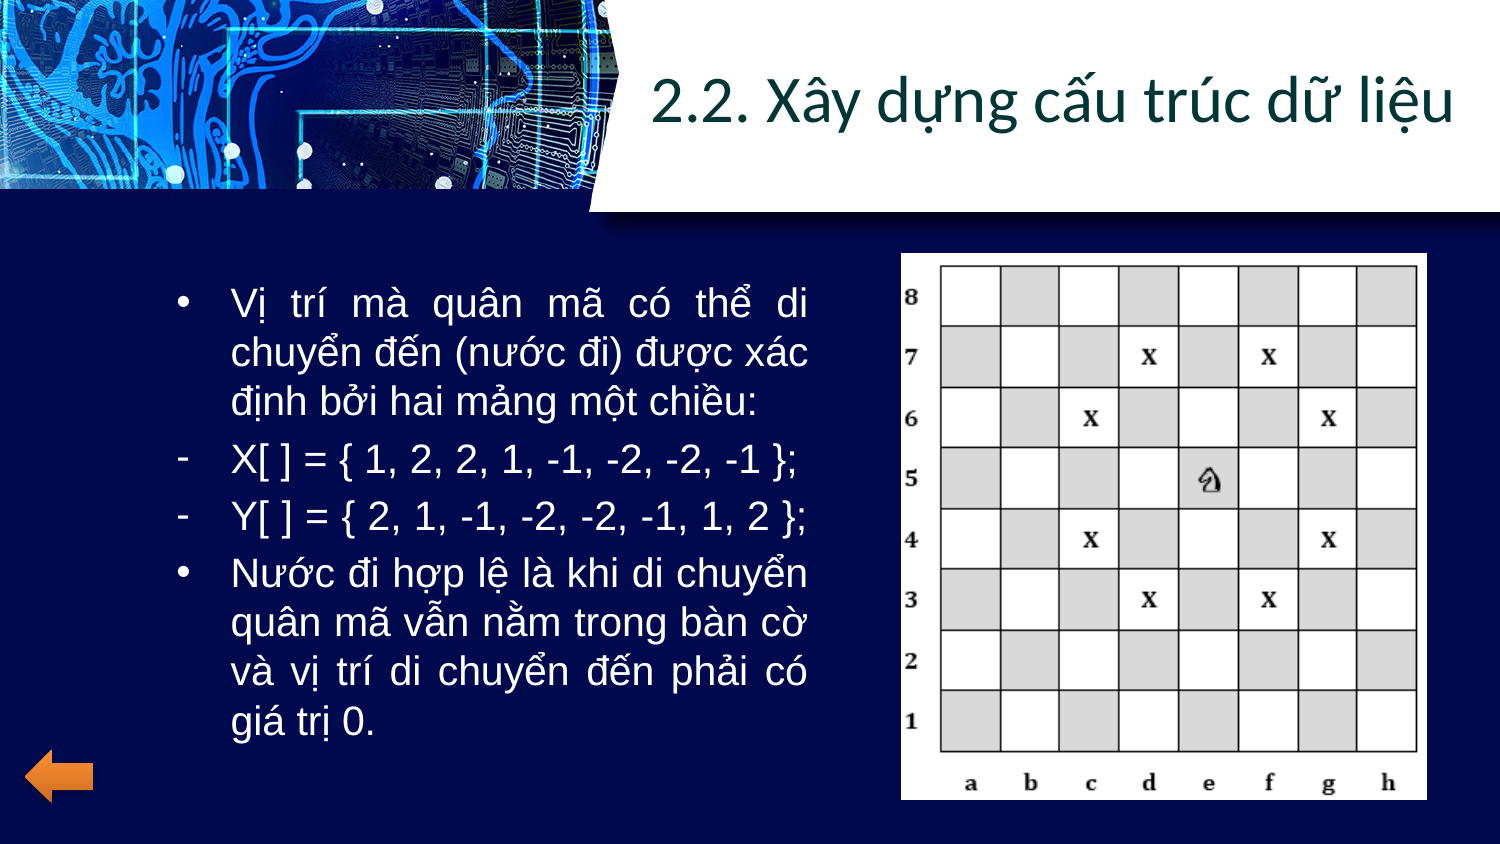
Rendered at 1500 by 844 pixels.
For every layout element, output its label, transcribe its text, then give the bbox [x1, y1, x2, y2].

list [900, 253, 1427, 800]
list Vị trí mà quân mã có thể di chuyển đến (nước đi) được xác định bởi hai mảng một chiều: X[ ] = { 1, 2, 2, 1, -1, -2, -2, -1 }; Y[ ] = { 2, 1, -1, -2, -2, -1, 1, 2 }; Nước đi hợp lệ là khi di chuyển quân mã vẫn nằm trong bàn cờ và vị trí di chuyển đến phải có giá trị 0. [161, 268, 824, 781]
text_box [24, 749, 94, 804]
picture [0, 0, 1500, 844]
text_box 2.2. Xây dựng cấu trúc dữ liệu [635, 48, 1472, 144]
